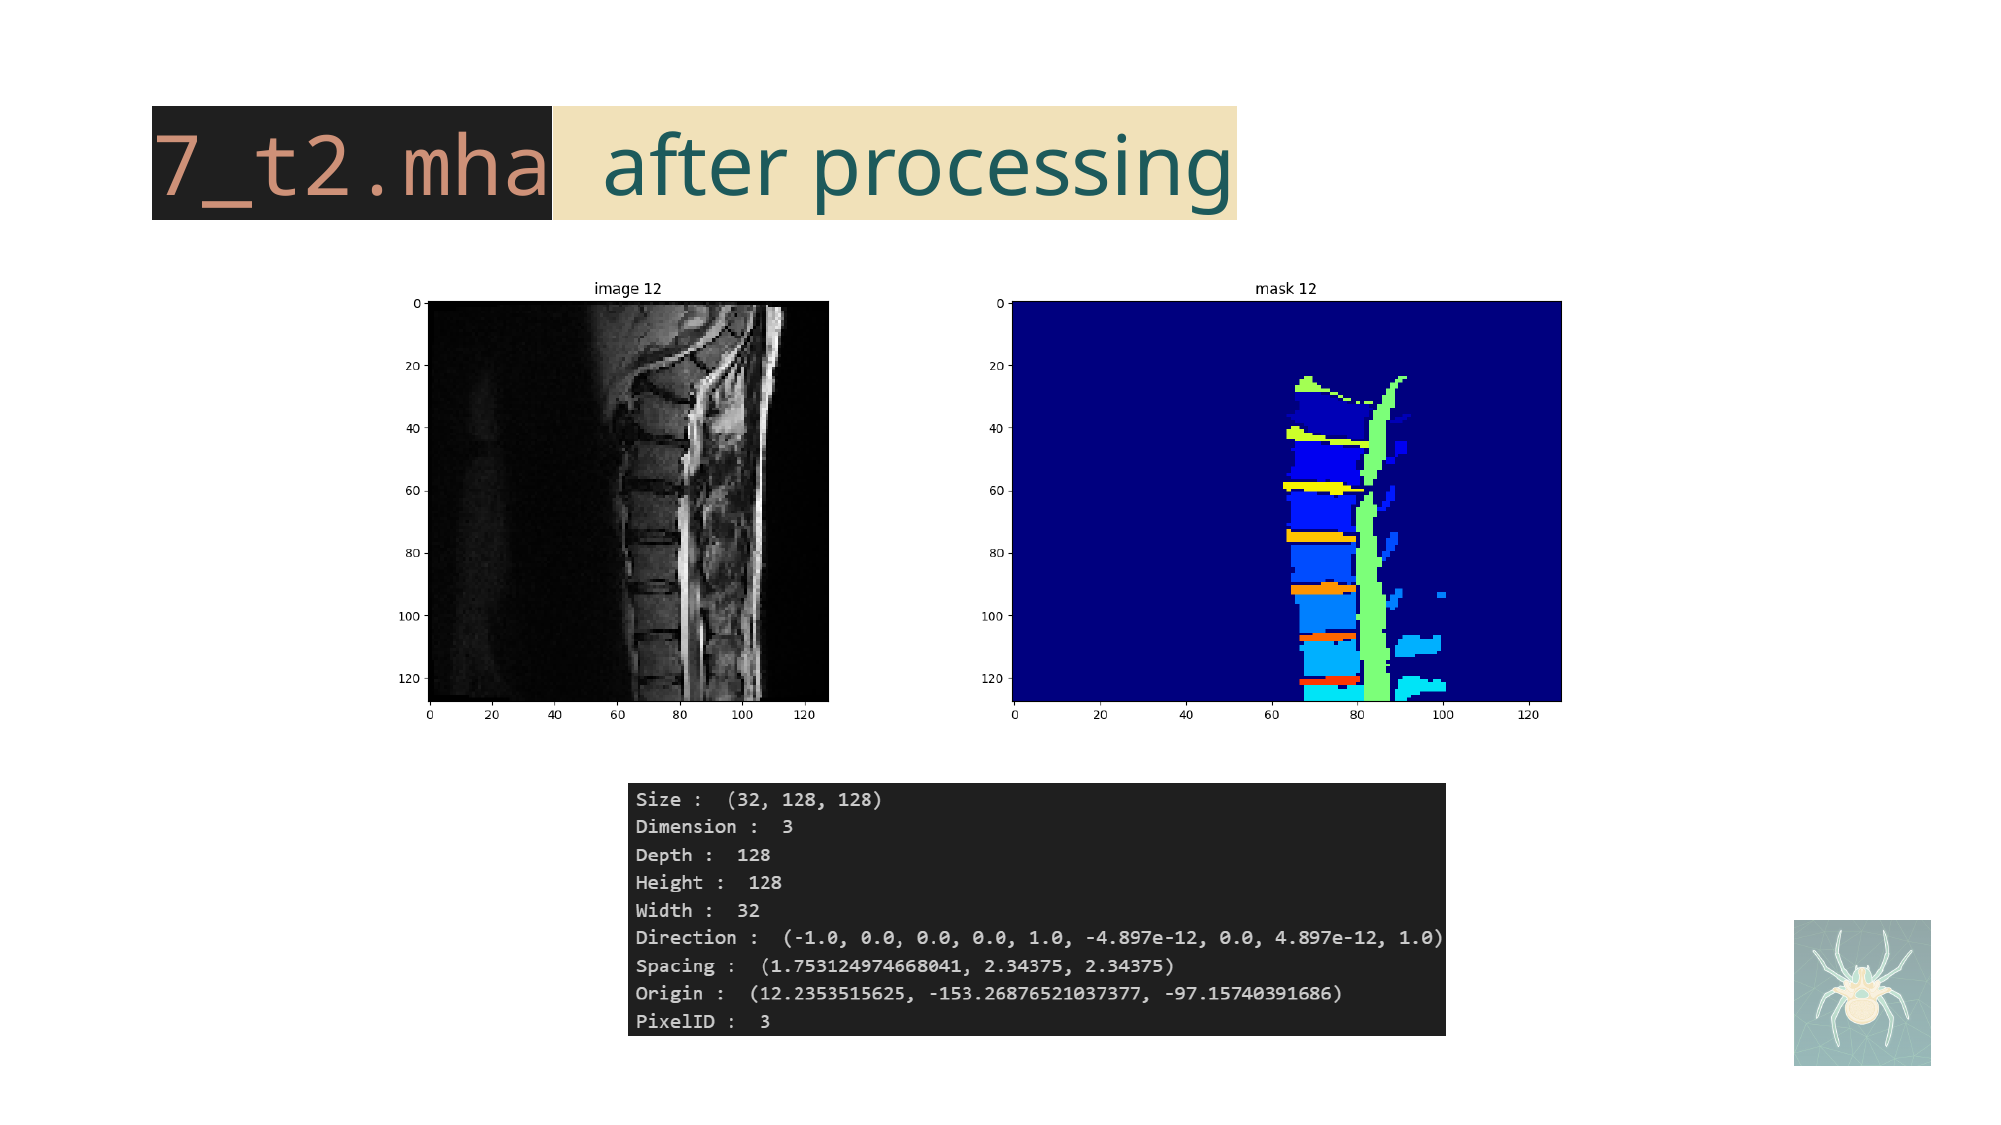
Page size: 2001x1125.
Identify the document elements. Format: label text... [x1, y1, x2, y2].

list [627, 783, 1446, 1037]
title 7_t2.mha after processing [137, 59, 1863, 278]
picture [388, 273, 1569, 730]
